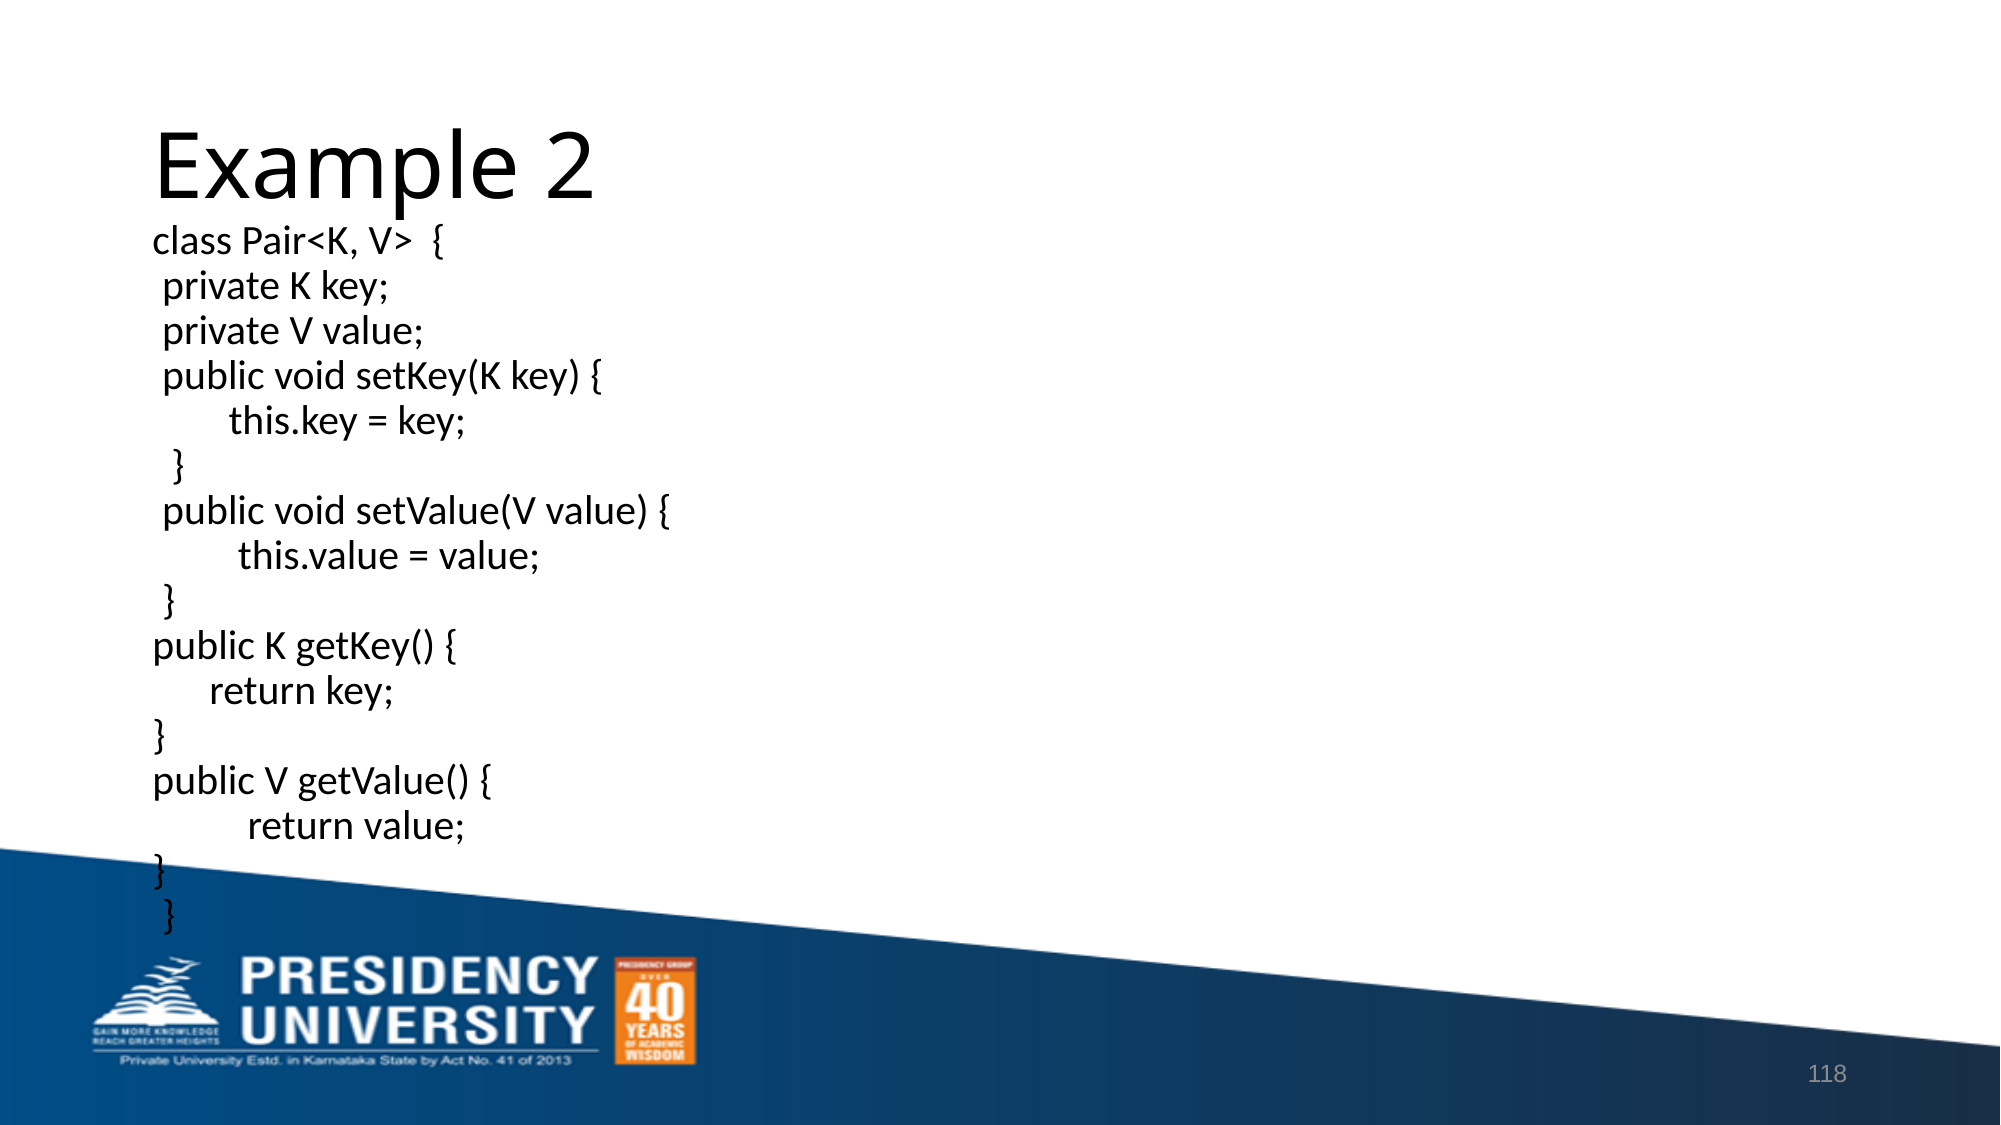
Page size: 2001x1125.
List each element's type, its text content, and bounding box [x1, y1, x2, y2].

picture [0, 845, 2000, 1125]
list class Pair<K, V> { private K key; private V value; public void setKey(K key) { this.key = key; } public void setValue(V value) { this.value = value; } public K getKey() { return key; } public V getValue() { return value; } } [137, 210, 1863, 1014]
title Example 2 [137, 59, 1863, 210]
slide_number 118 [1412, 1042, 1863, 1103]
